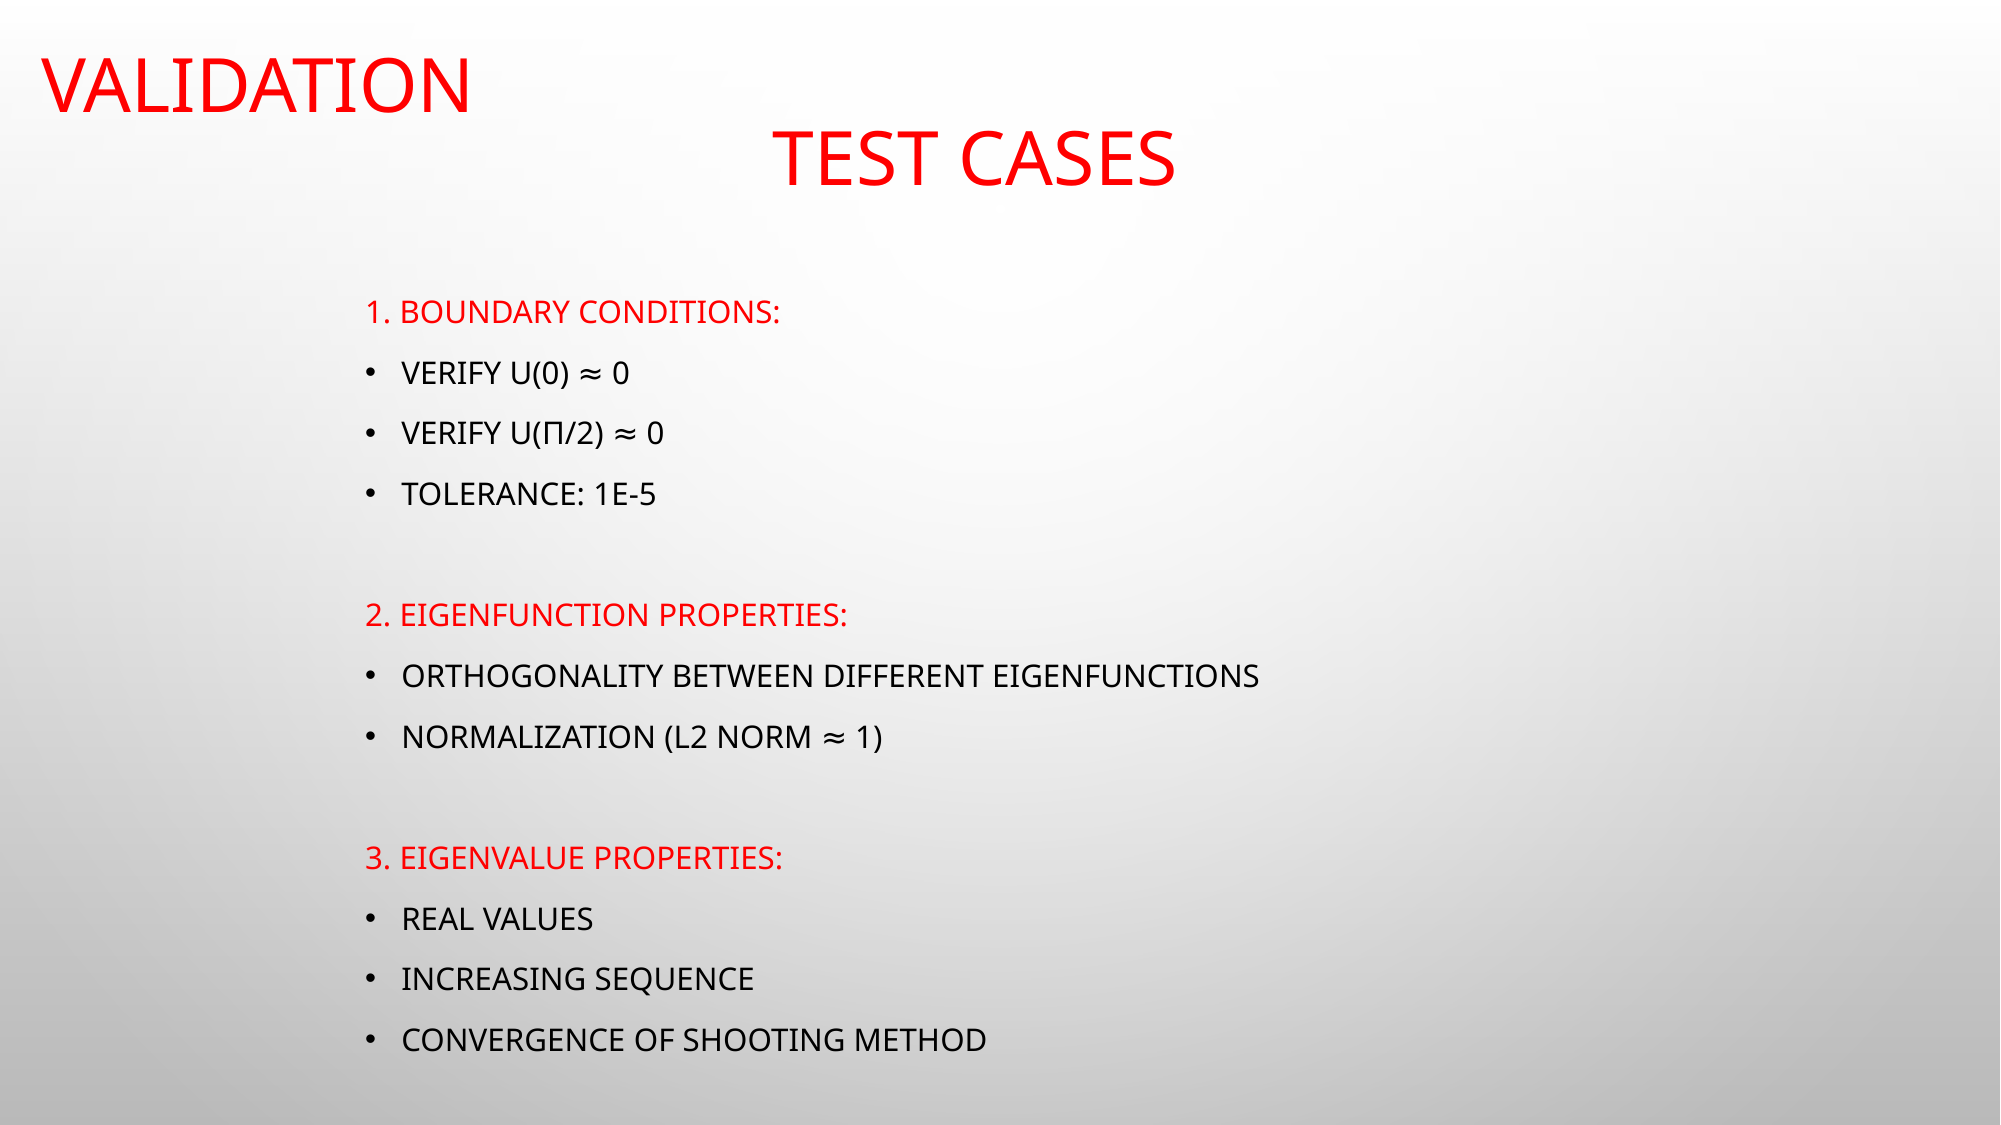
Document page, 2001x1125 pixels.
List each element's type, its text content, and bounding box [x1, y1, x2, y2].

list 1. Boundary Conditions: Verify u(0) ≈ 0 Verify u(π/2) ≈ 0 Tolerance: 1e-5 2. Eigenfunction Properties: Orthogonality between different eigenfunctions Normalization (L2 norm ≈ 1) 3. Eigenvalue Properties: Real values Increasing sequence Convergence of shooting method [350, 277, 1384, 1067]
text_box Validation [0, 23, 530, 153]
title Test Cases [674, 96, 1277, 226]
picture [0, 0, 2000, 1125]
